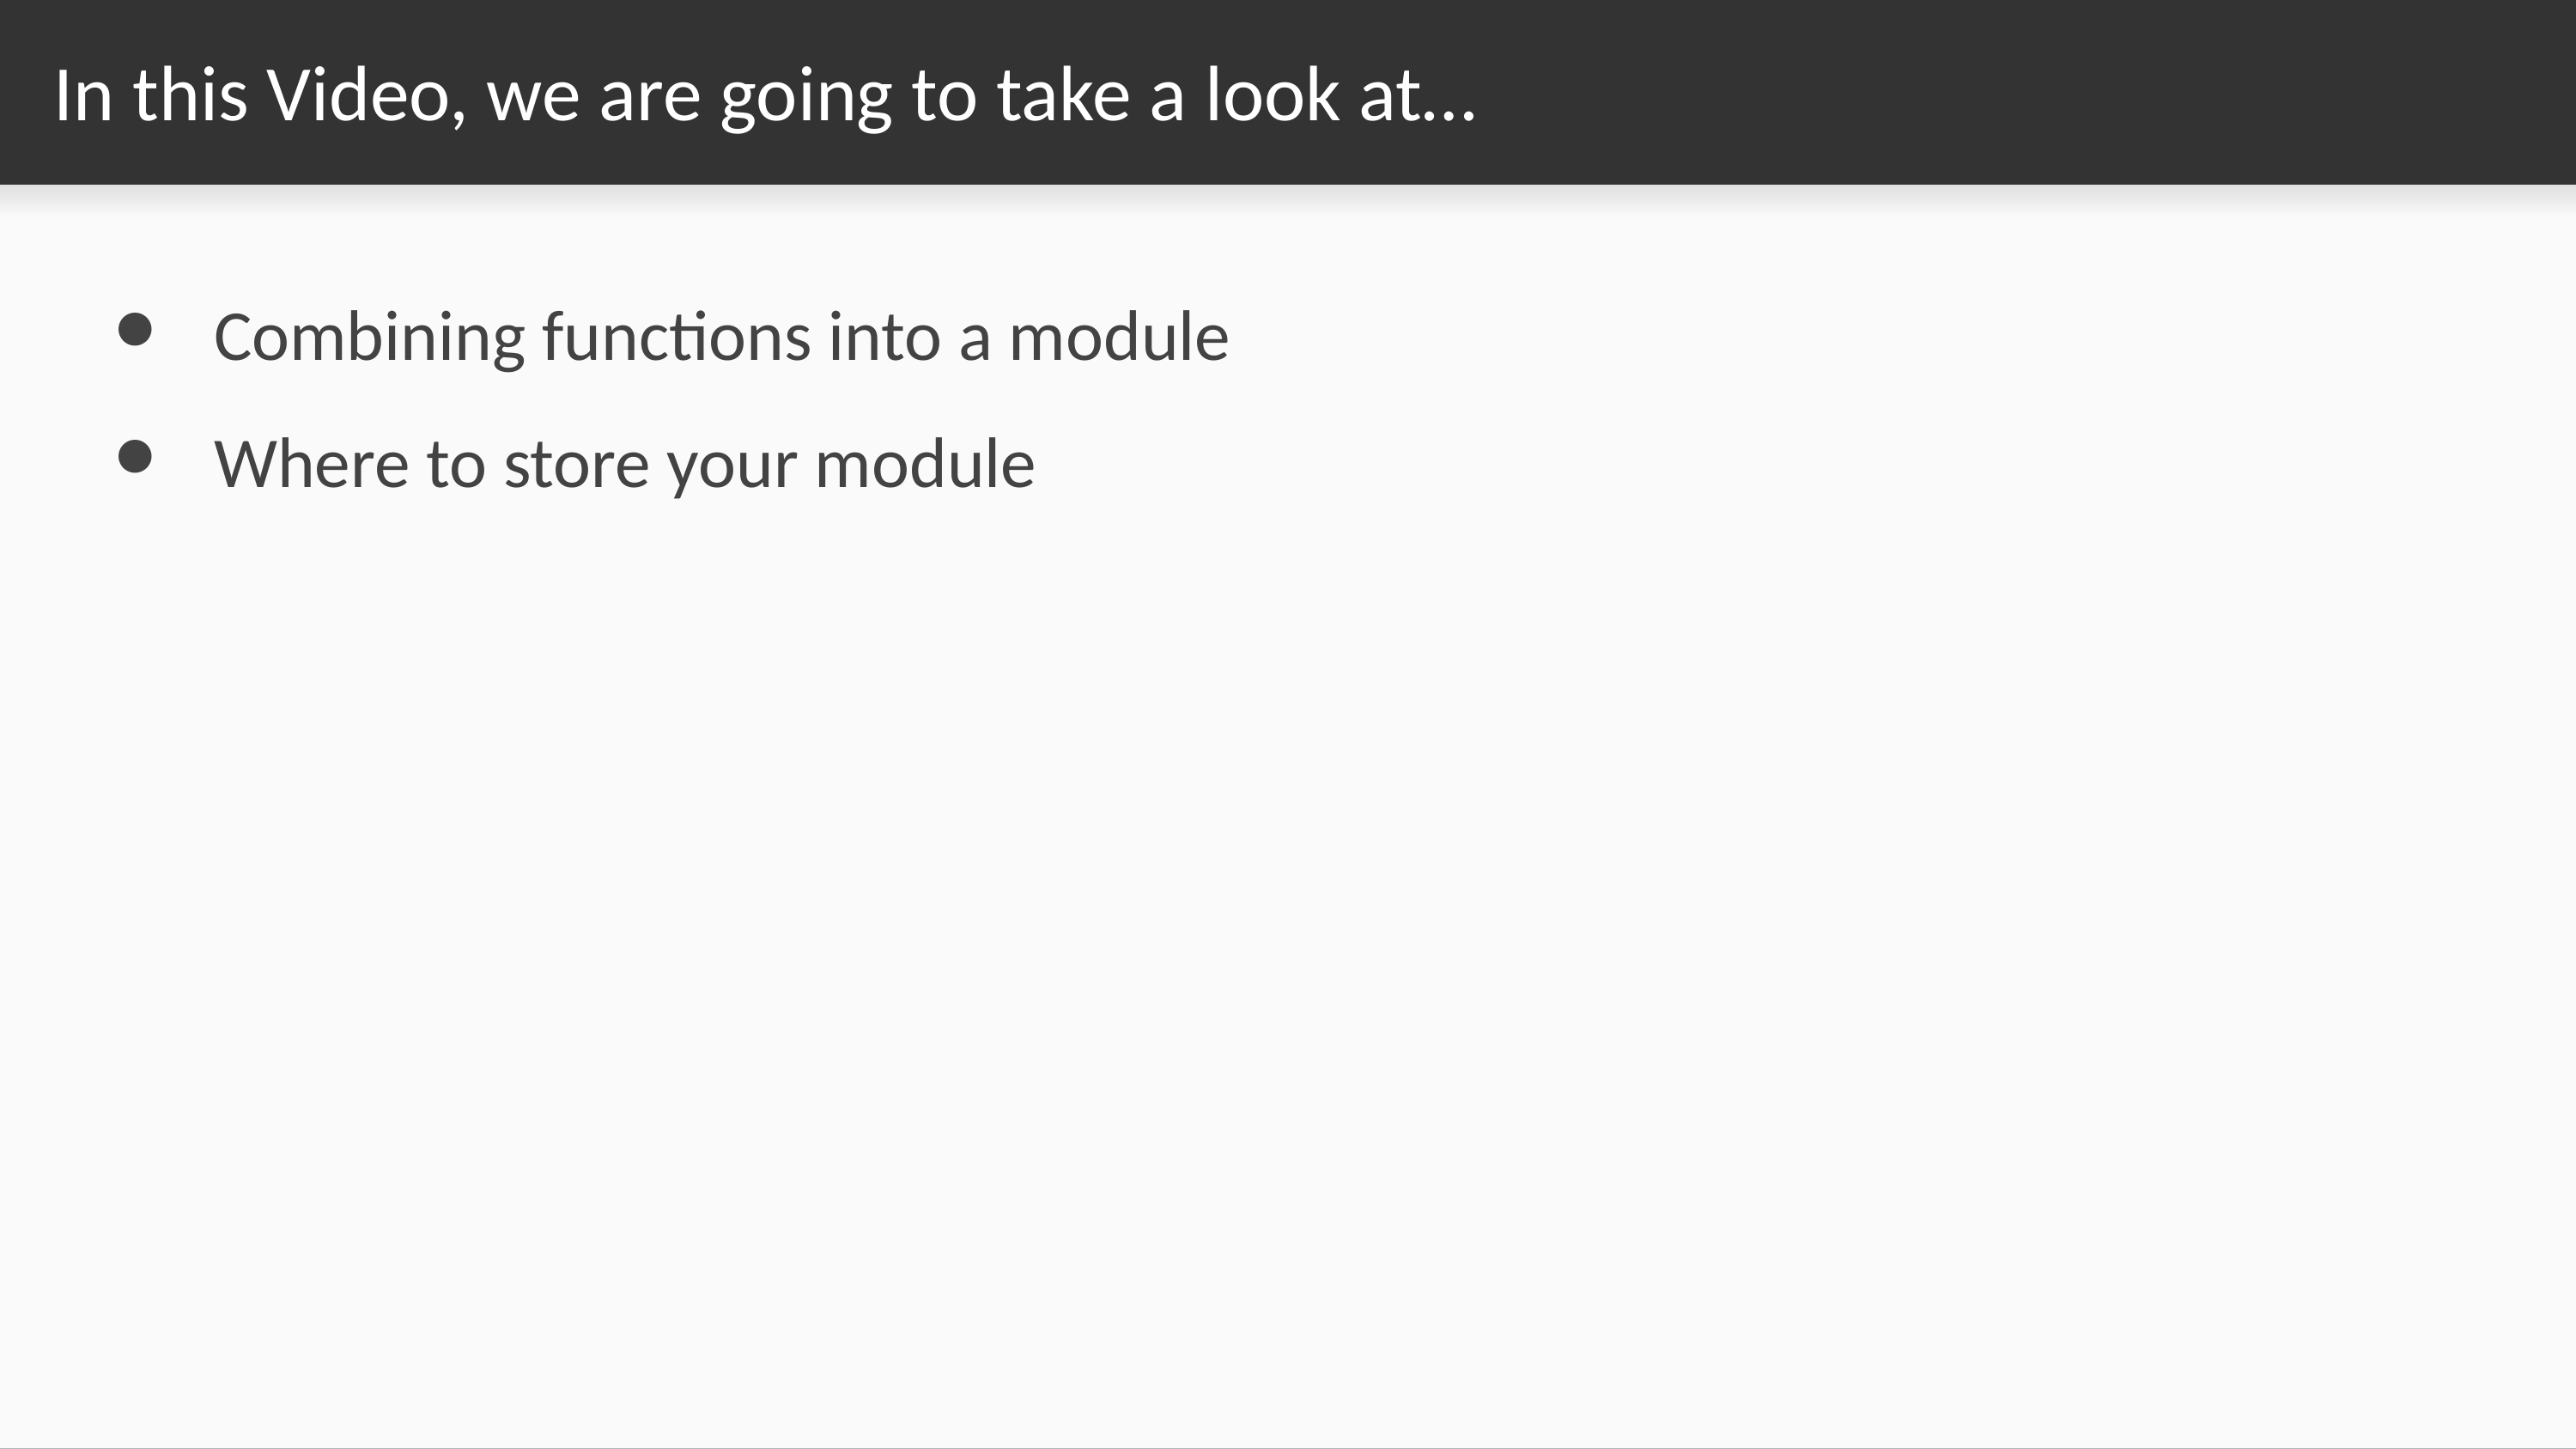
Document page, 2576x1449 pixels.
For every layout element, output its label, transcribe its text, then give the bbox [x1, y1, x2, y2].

title In this Video, we are going to take a look at… [27, 4, 2514, 174]
list Combining functions into a module Where to store your module [59, 250, 2514, 1384]
